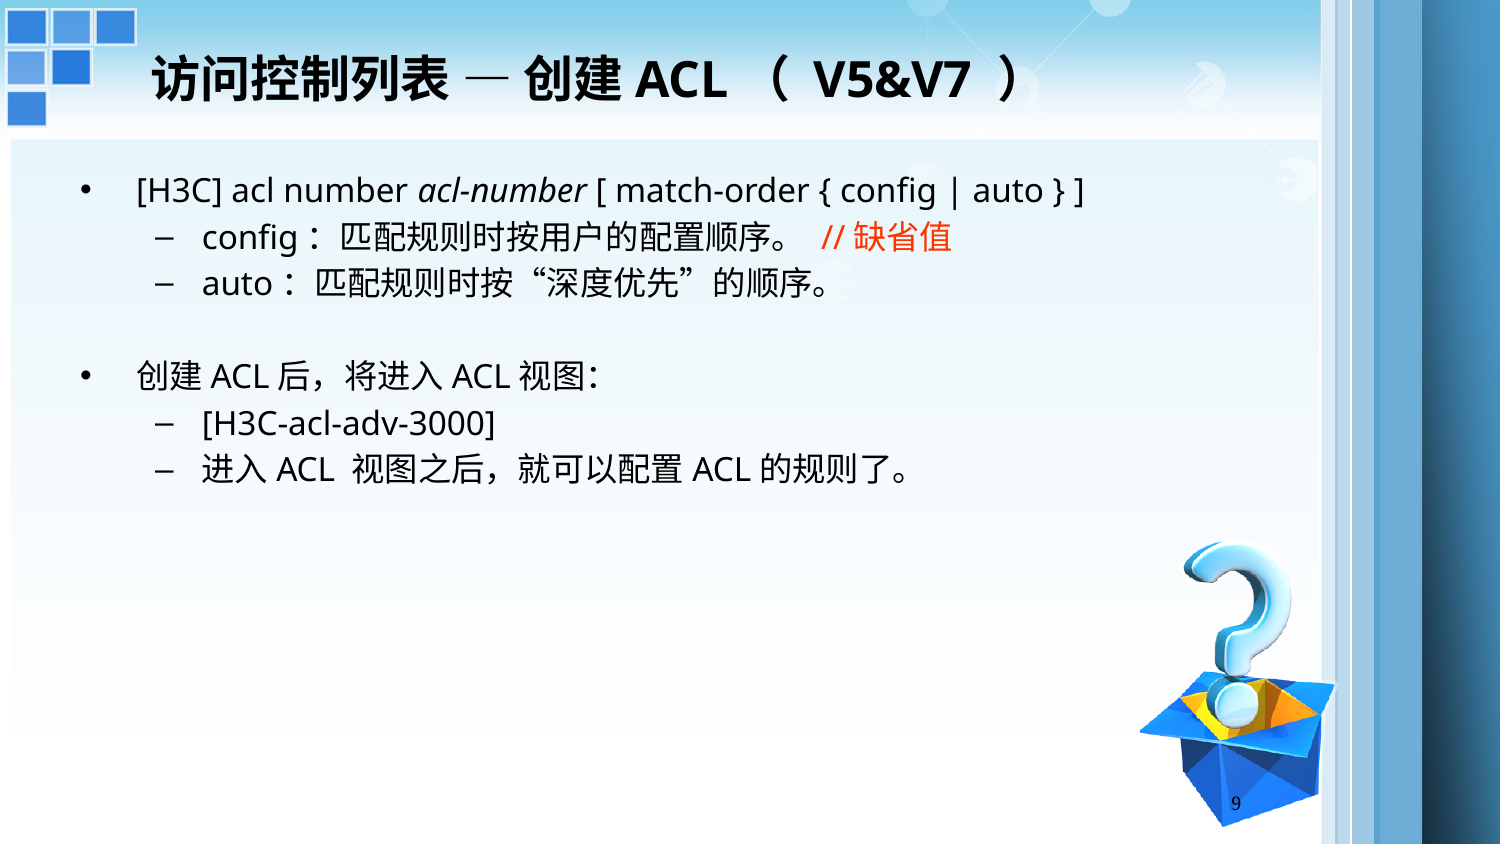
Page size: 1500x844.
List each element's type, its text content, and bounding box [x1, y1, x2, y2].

title 访问控制列表 — 创建ACL（ V5&V7 ） [135, 39, 1257, 116]
list [H3C] acl number acl-number [ match-order { config | auto } ] config：匹配规则时按用户的配置顺序。 //缺省值 auto：匹配规则时按“深度优先”的顺序。 创建ACL后，将进入ACL视图： [H3C-acl-adv-3000] 进入ACL 视图之后，就可以配置ACL的规则了。 [64, 161, 1140, 720]
picture [0, 0, 1500, 844]
text_box 9 [993, 768, 1257, 825]
